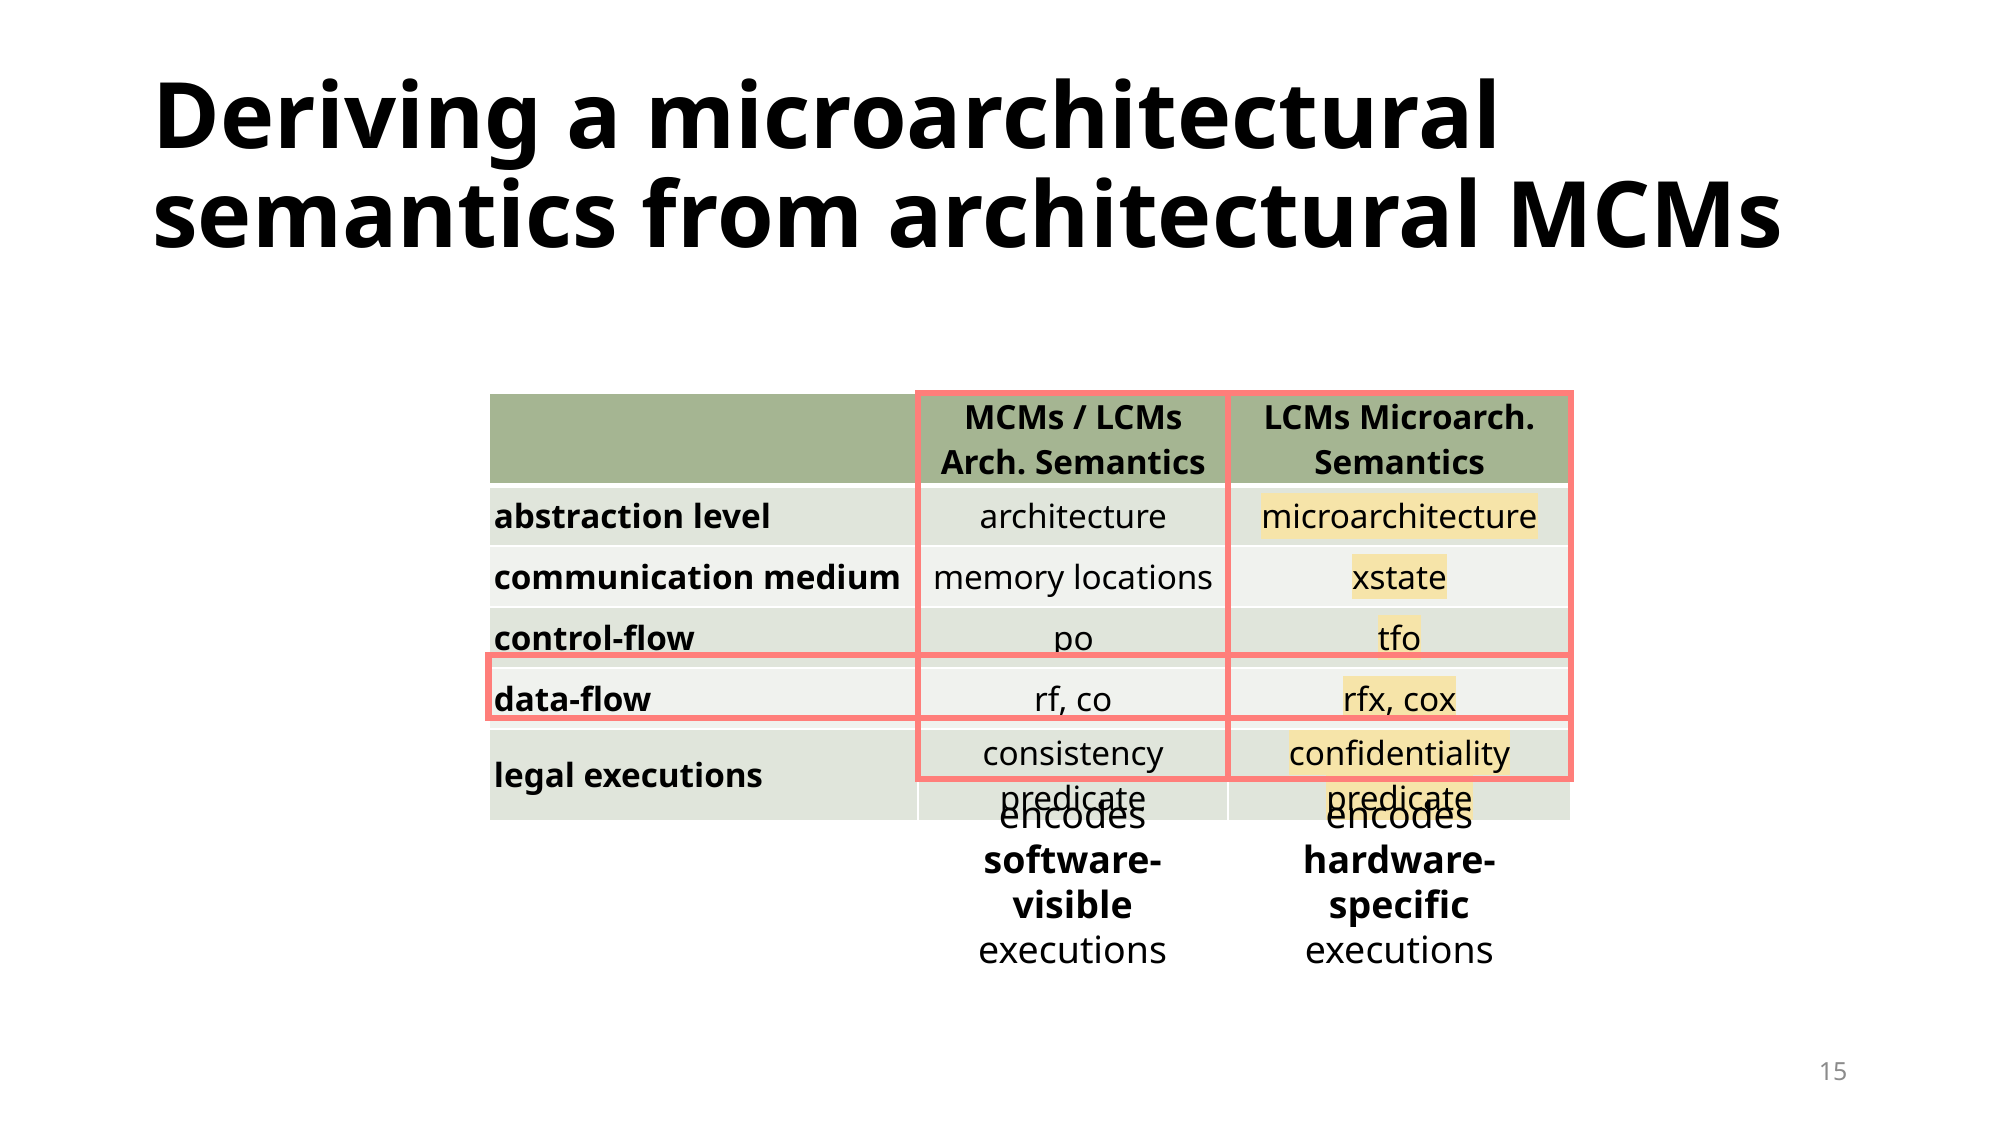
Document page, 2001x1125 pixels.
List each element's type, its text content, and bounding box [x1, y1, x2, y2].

table_cell legal executions [490, 730, 917, 820]
text_box [917, 392, 1227, 780]
title Deriving a microarchitectural semantics from architectural MCMs [137, 59, 1863, 278]
table_cell abstraction level [490, 488, 917, 545]
text_box [488, 654, 917, 719]
table_cell control-flow [490, 608, 917, 654]
table_cell confidentiality predicate [1229, 780, 1570, 820]
table_cell consistency predicate [919, 780, 1227, 820]
table_cell communication medium [490, 547, 917, 606]
text_box encodes hardware-specific executions [1281, 783, 1518, 979]
table_header [490, 394, 917, 483]
text_box encodes software-visible executions [954, 783, 1191, 979]
text_box [1227, 392, 1572, 780]
slide_number 15 [1412, 1042, 1863, 1103]
table_cell data-flow [490, 719, 917, 728]
